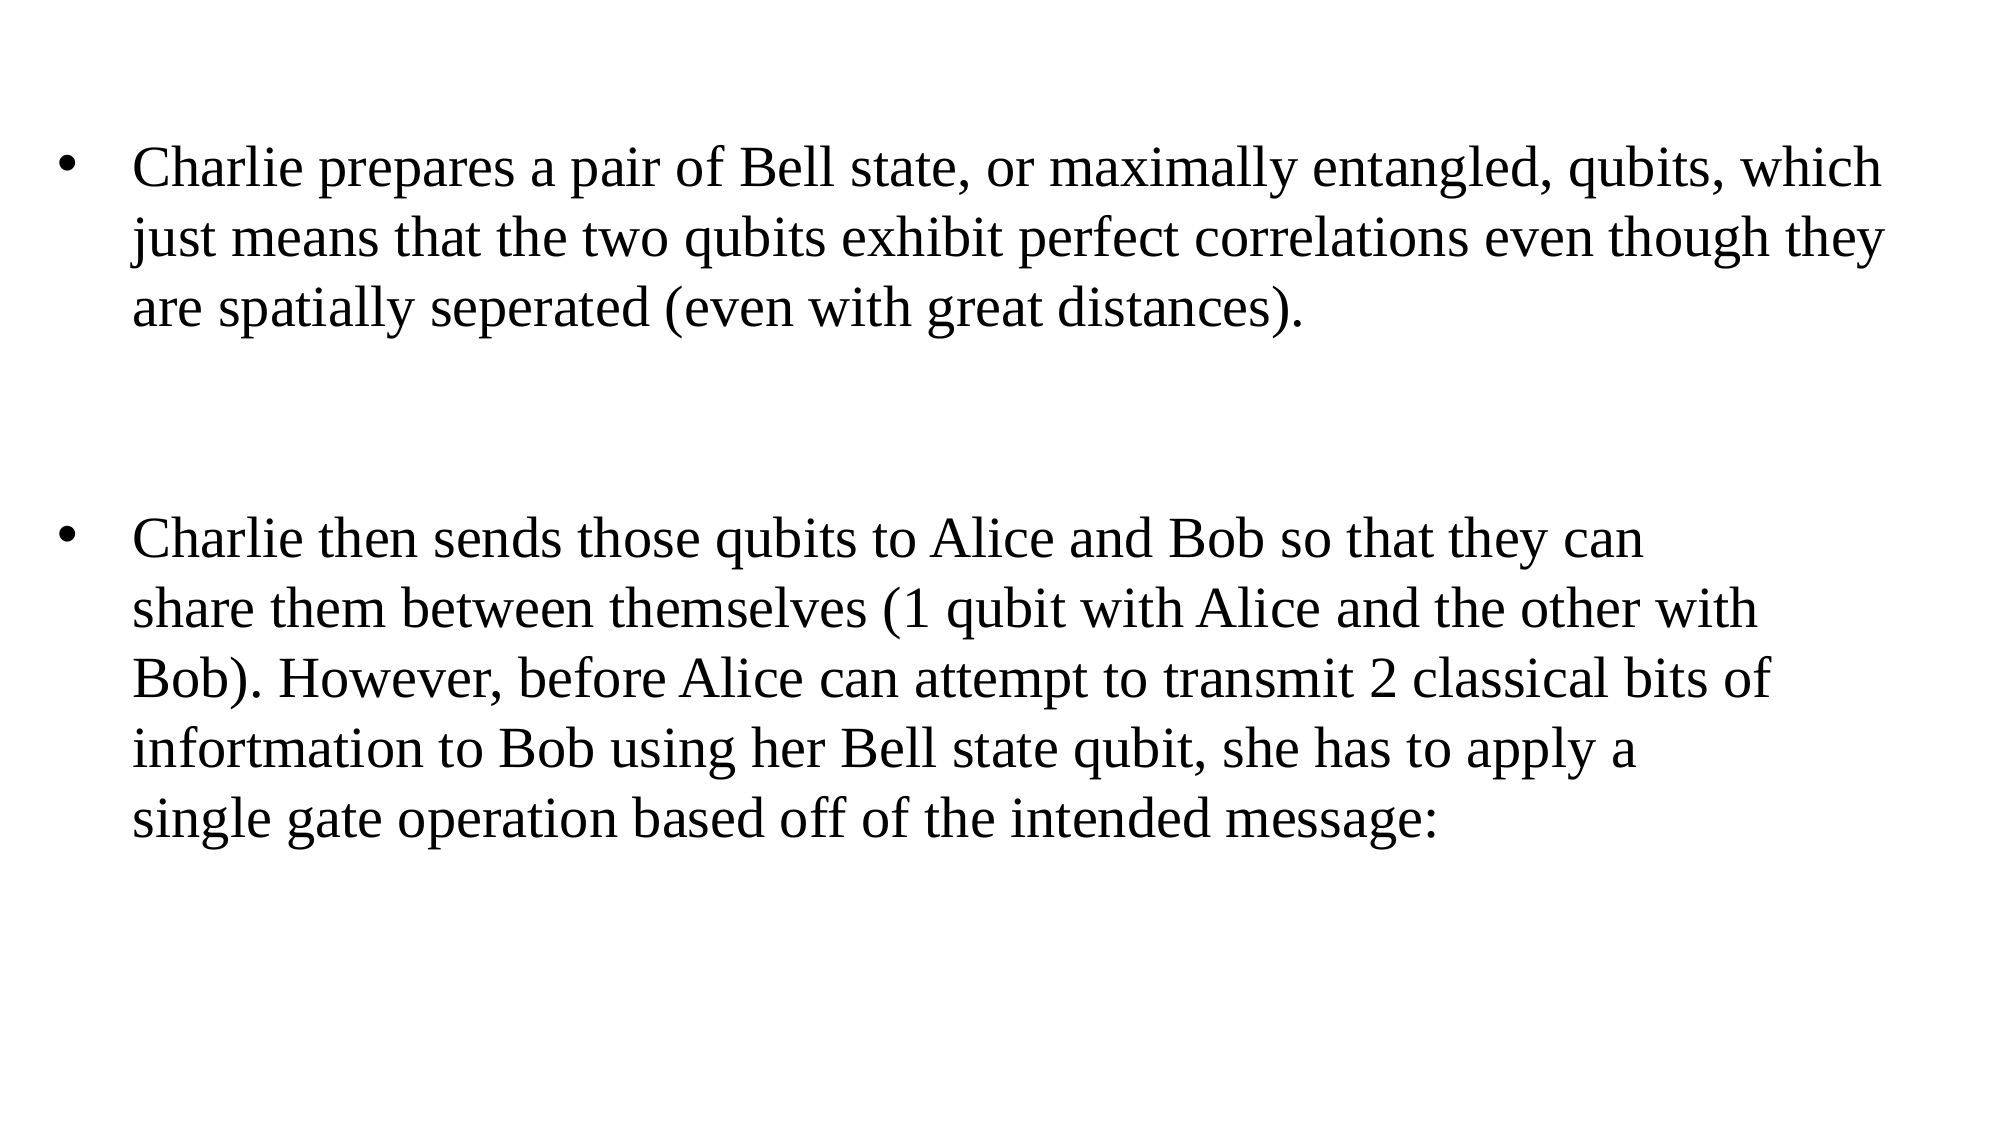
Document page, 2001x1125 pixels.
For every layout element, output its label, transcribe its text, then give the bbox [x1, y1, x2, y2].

text_box Charlie prepares a pair of Bell state, or maximally entangled, qubits, which just means that the two qubits exhibit perfect correlations even though they are spatially seperated (even with great distances). [42, 120, 1967, 415]
text_box Charlie then sends those qubits to Alice and Bob so that they can share them between themselves (1 qubit with Alice and the other with Bob). However, before Alice can attempt to transmit 2 classical bits of infortmation to Bob using her Bell state qubit, she has to apply a single gate operation based off of the intended message: [42, 491, 1789, 857]
